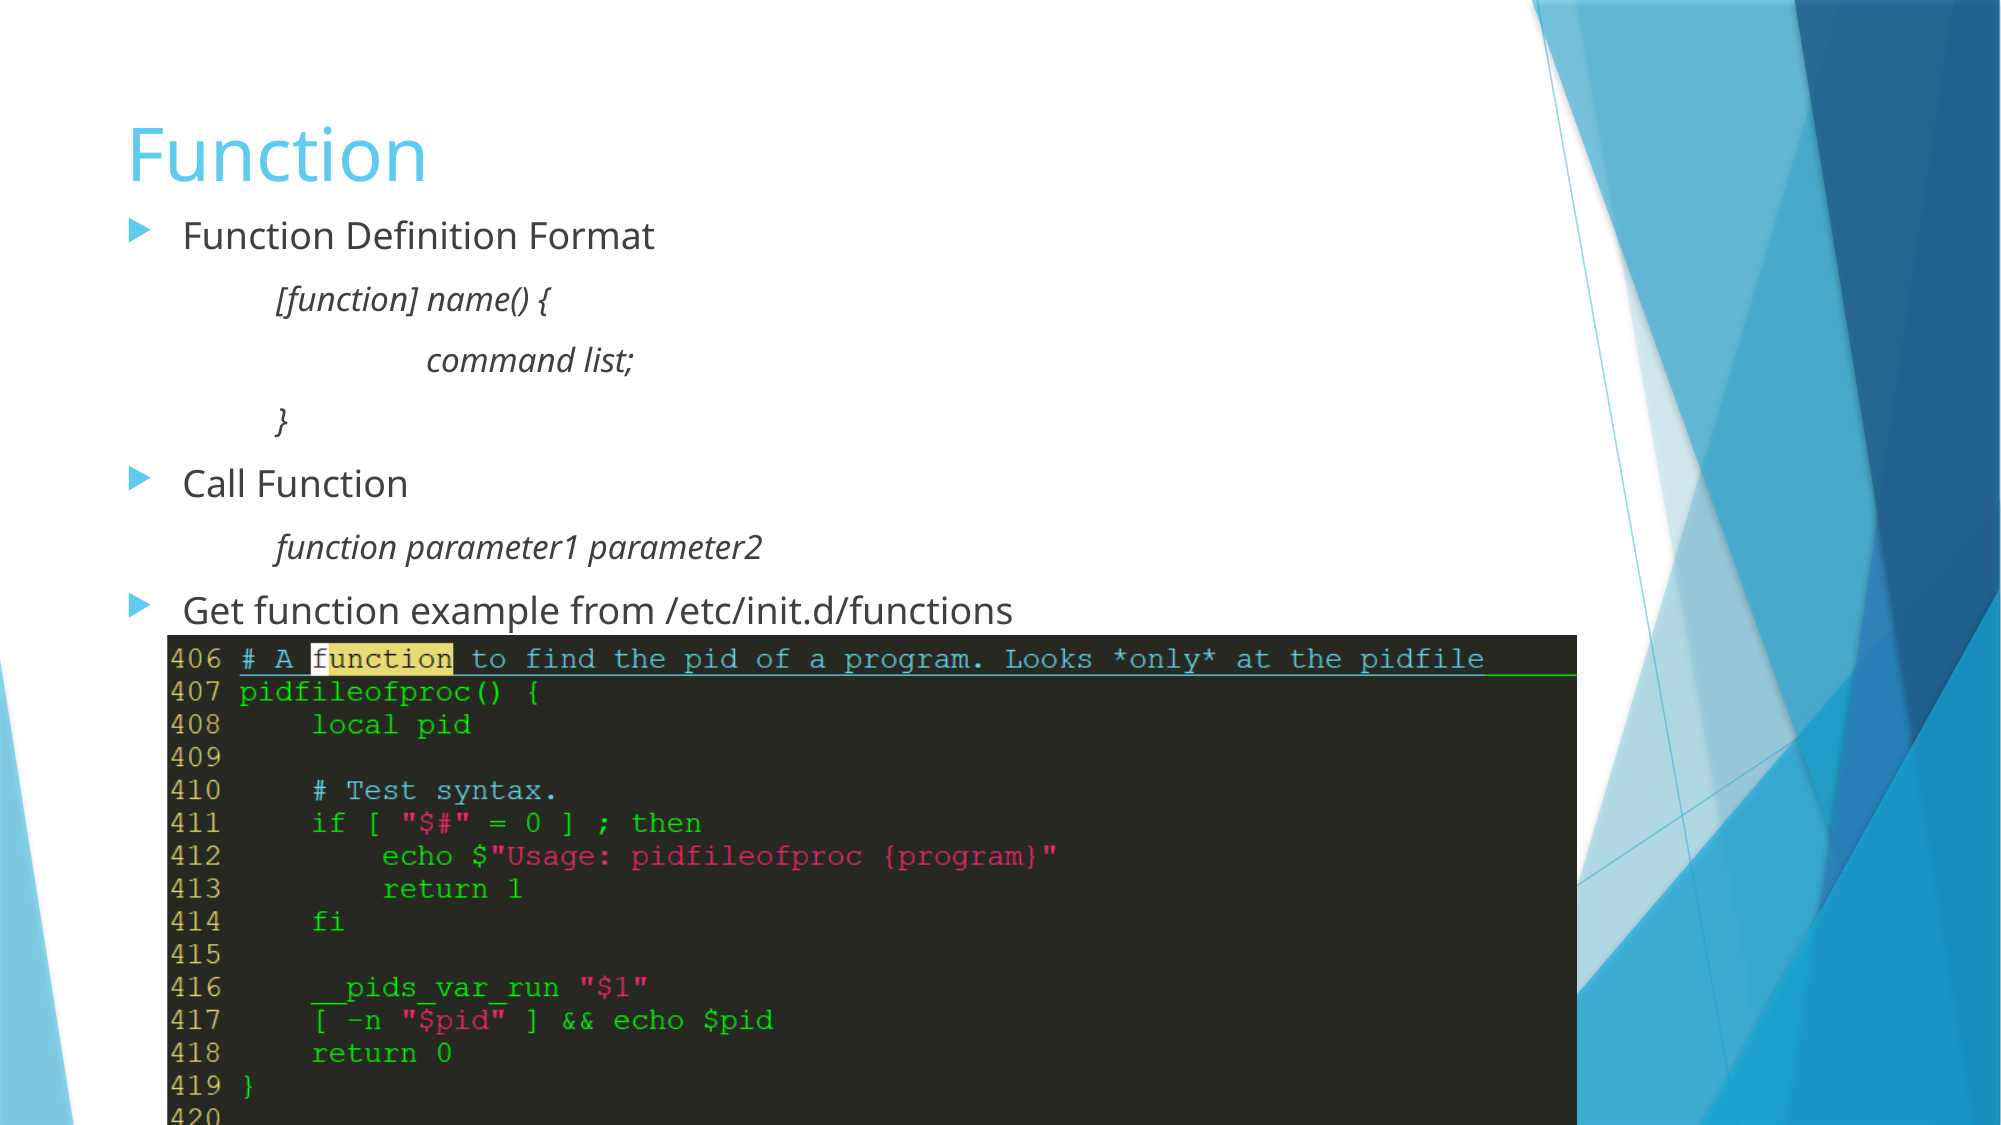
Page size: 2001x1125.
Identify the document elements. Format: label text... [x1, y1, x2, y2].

list Function Definition Format [function] name() { command list; } Call Function function parameter1 parameter2 Get function example from /etc/init.d/functions [111, 204, 1799, 1125]
title Function [111, 99, 1522, 204]
picture [166, 634, 1578, 1125]
